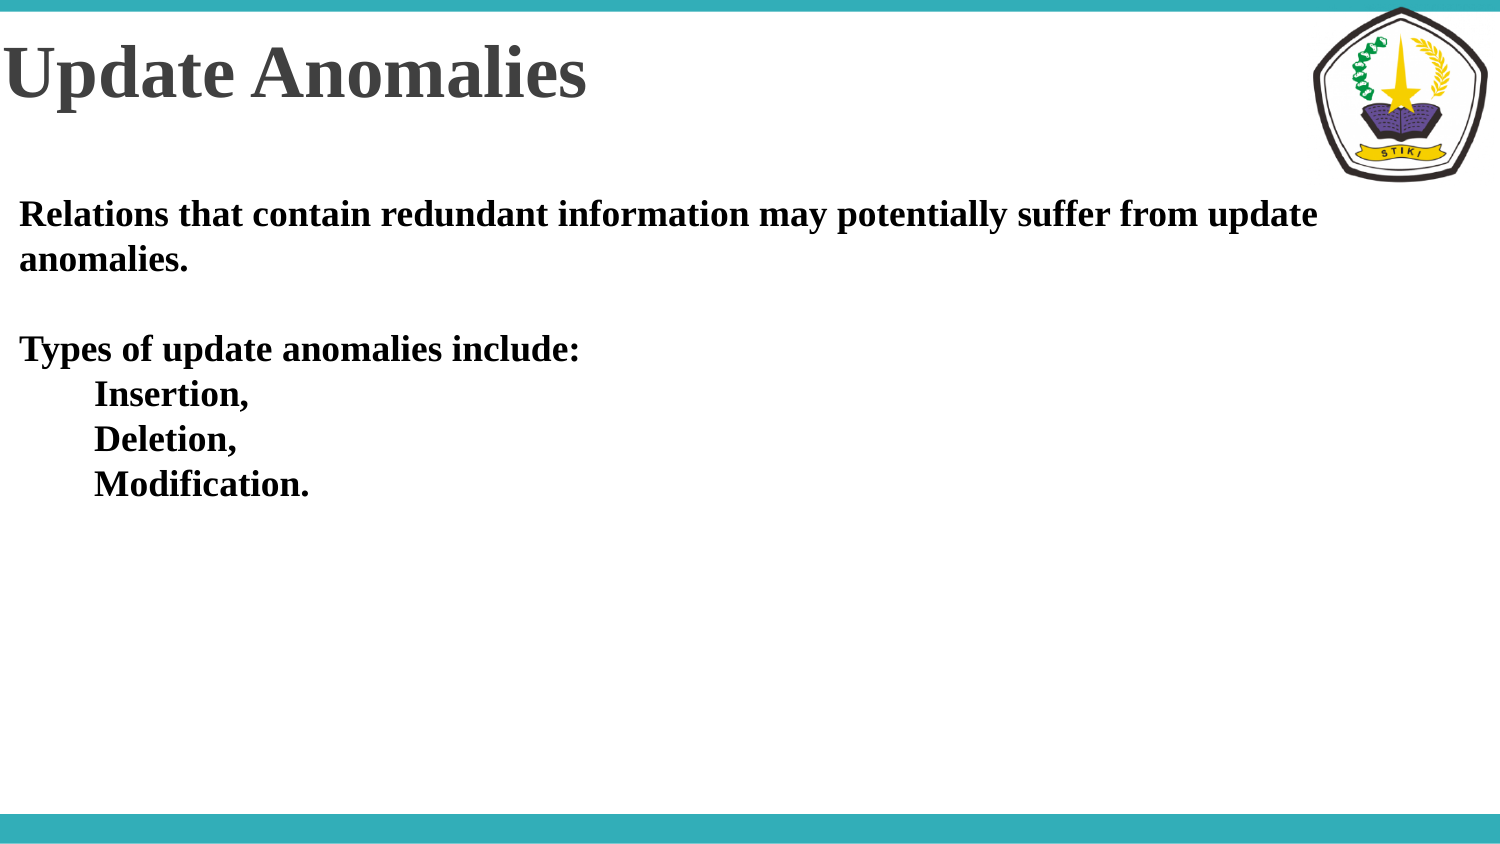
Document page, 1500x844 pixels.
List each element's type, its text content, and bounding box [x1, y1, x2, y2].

list Update Anomalies [0, 20, 1046, 115]
text_box Relations that contain redundant information may potentially suffer from update anomalies. Types of update anomalies include: Insertion, Deletion, Modification. [4, 181, 1387, 512]
picture [1307, 4, 1495, 187]
